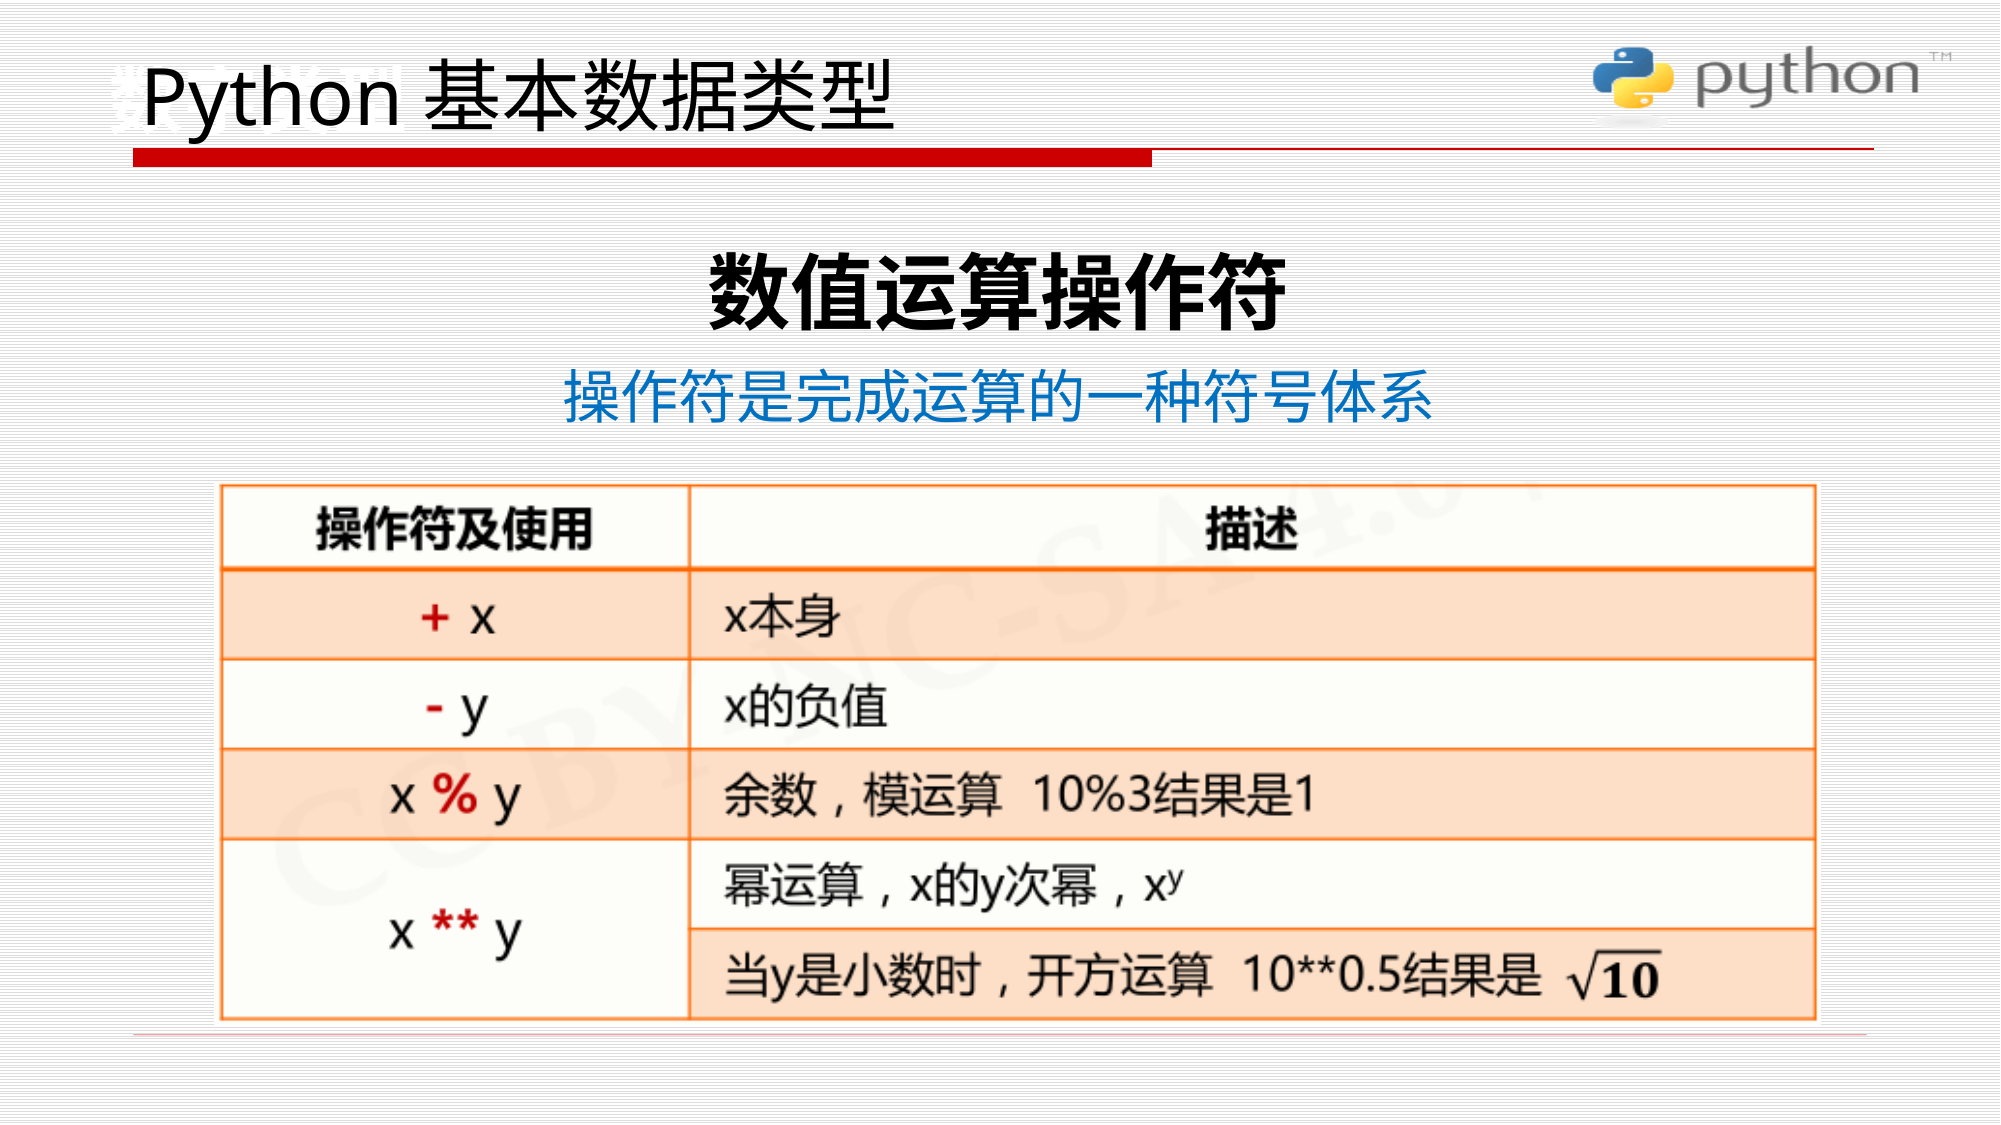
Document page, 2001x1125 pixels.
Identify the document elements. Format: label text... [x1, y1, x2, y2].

picture [214, 481, 1821, 1025]
text_box 数值运算操作符 [692, 203, 1306, 348]
picture [1560, 30, 2000, 142]
text_box 操作符是完成运算的一种符号体系 [547, 352, 1451, 438]
title Python基本数据类型 [125, 49, 1876, 150]
text_box 数字类型 [93, 37, 1905, 153]
